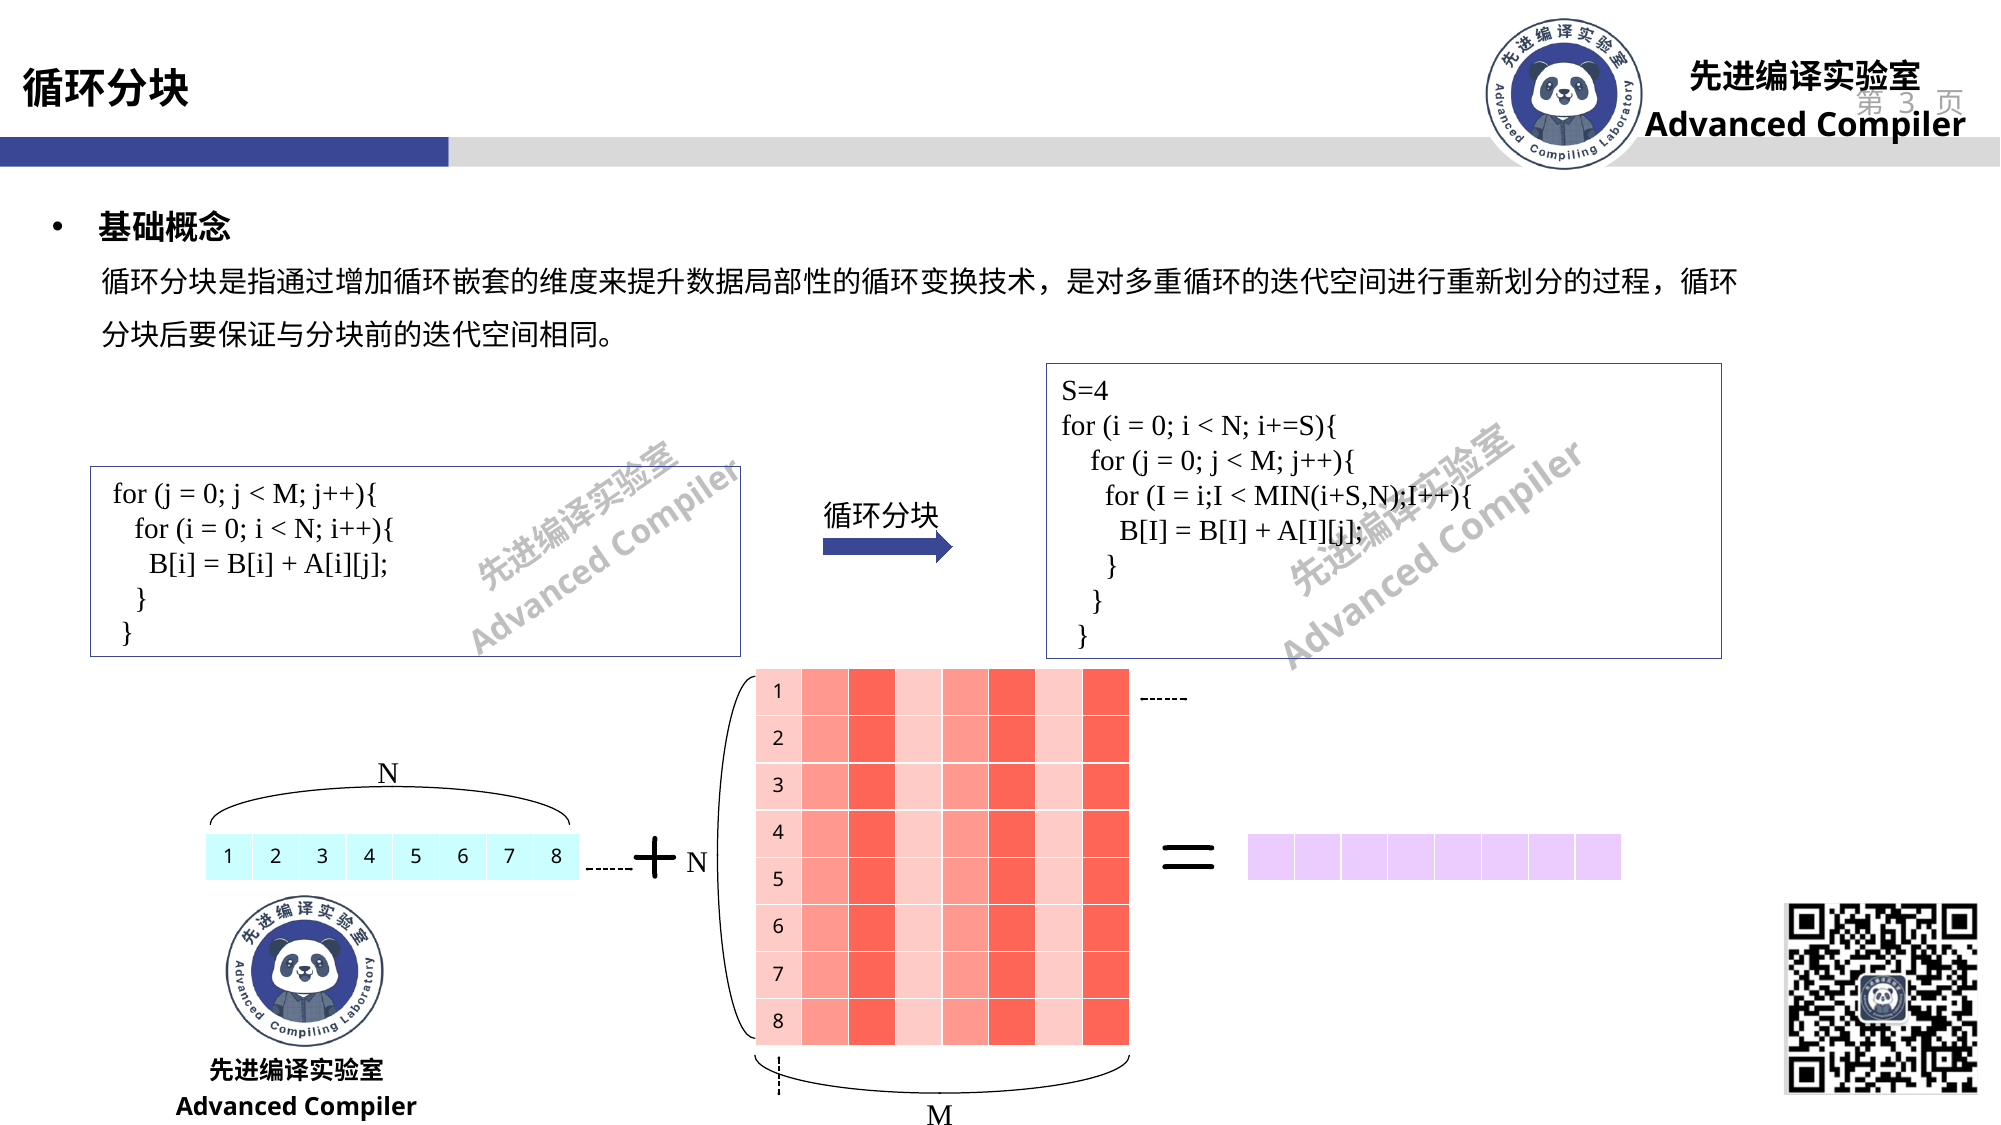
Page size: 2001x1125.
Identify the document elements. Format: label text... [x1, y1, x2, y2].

text_box 循环分块是指通过增加循环嵌套的维度来提升数据局部性的循环变换技术，是对多重循环的迭代空间进行重新划分的过程，循环分块后要保证与分块前的迭代空间相同。 [86, 238, 1782, 359]
text_box 基础概念 [37, 179, 328, 254]
text_box for (j = 0; j < M; j++){ for (i = 0; i < N; i++){ B[i] = B[i] + A[i][j]; } } [90, 466, 741, 657]
picture [1783, 903, 1978, 1095]
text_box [808, 489, 964, 564]
text_box 循环分块 [8, 54, 574, 120]
picture [202, 665, 1623, 1125]
text_box S=4 for (i = 0; i < N; i+=S){ for (j = 0; j < M; j++){ for (I = i;I < MIN(i+S,N);I++){ B[I] = B[I] + A[I][j]; } } } [1046, 363, 1722, 659]
picture [1477, 9, 1651, 177]
